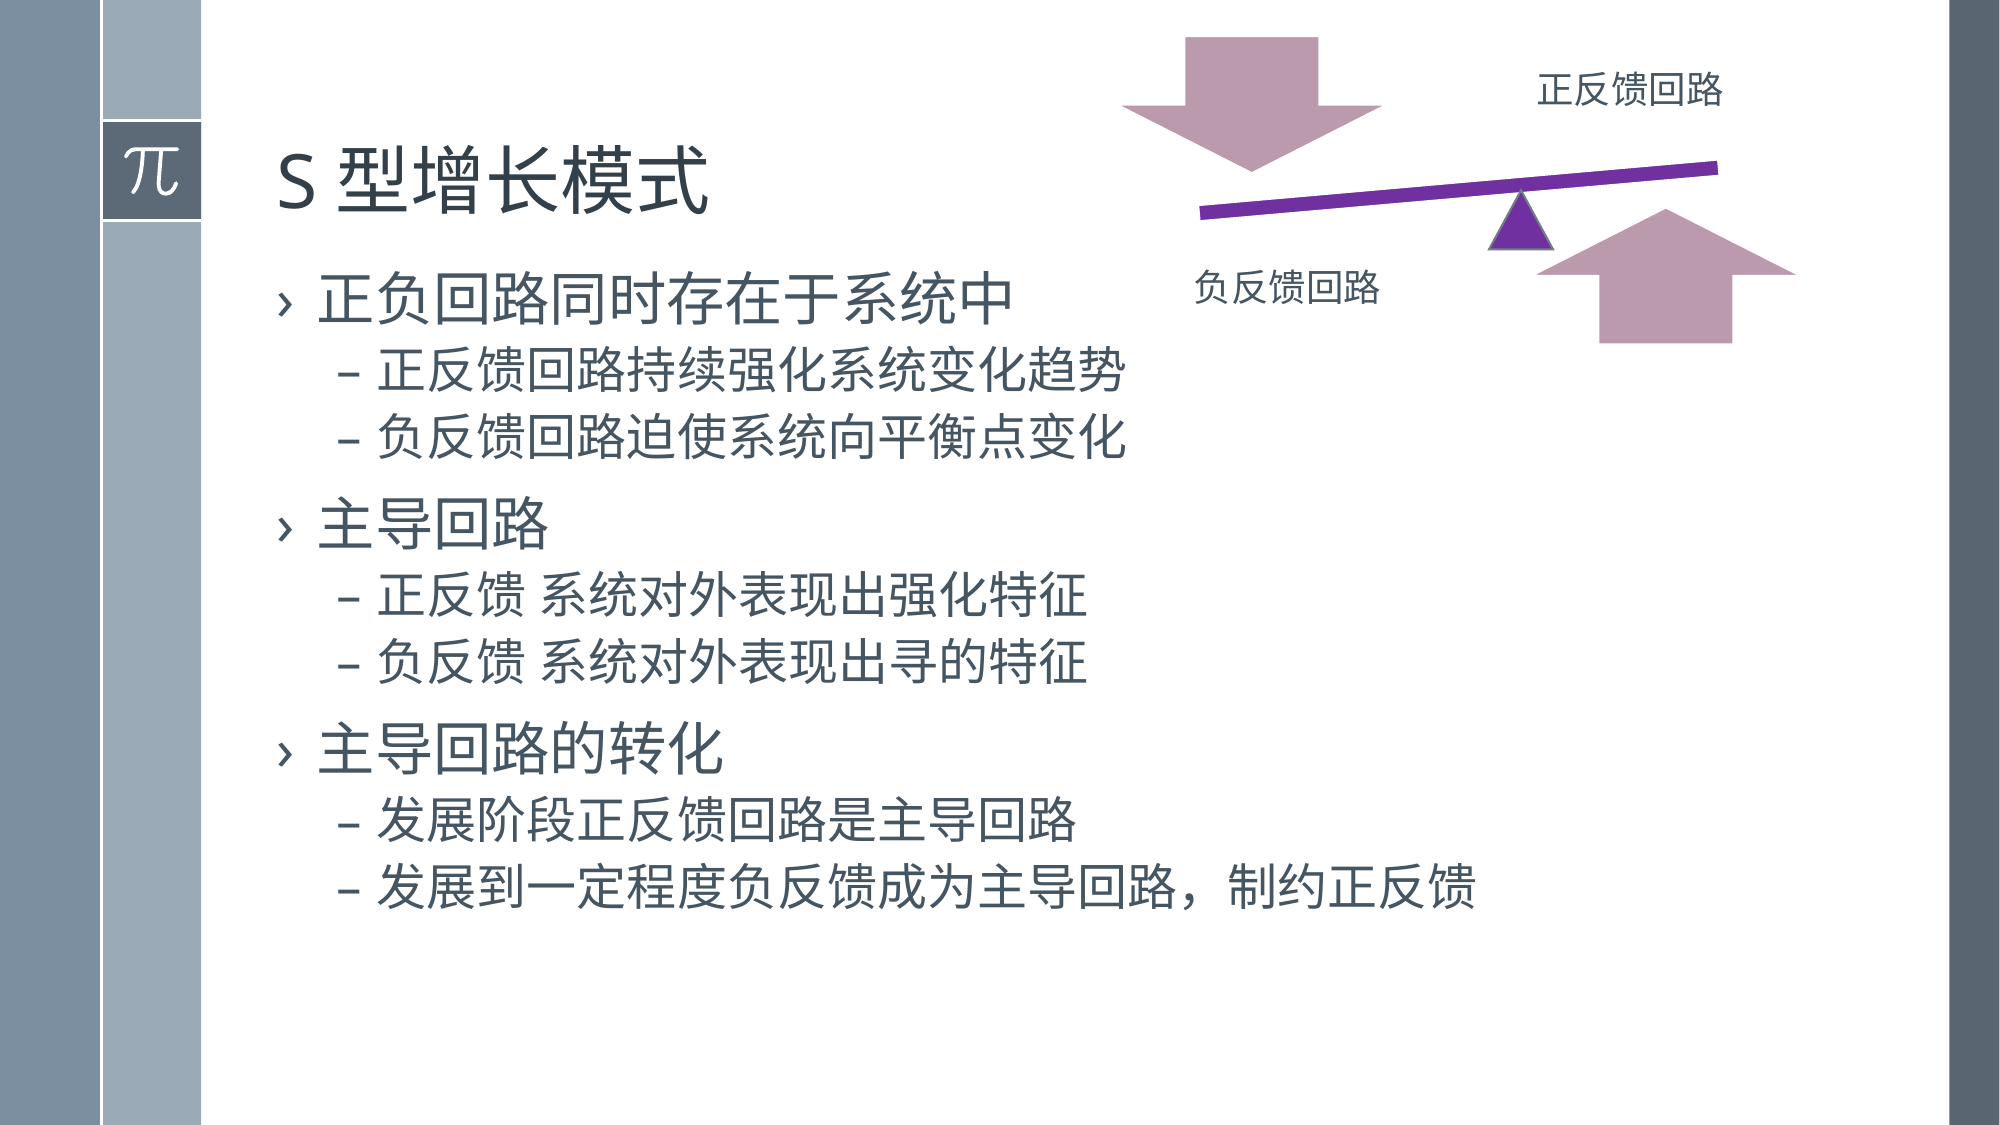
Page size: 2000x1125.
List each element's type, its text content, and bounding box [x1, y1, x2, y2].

list 正负回路同时存在于系统中 正反馈回路持续强化系统变化趋势 负反馈回路迫使系统向平衡点变化 主导回路 正反馈 系统对外表现出强化特征 负反馈 系统对外表现出寻的特征 主导回路的转化 发展阶段正反馈回路是主导回路 发展到一定程度负反馈成为主导回路，制约正反馈 [261, 262, 1662, 1013]
title S型增长模式 [261, 29, 1008, 233]
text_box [1008, 19, 2000, 362]
